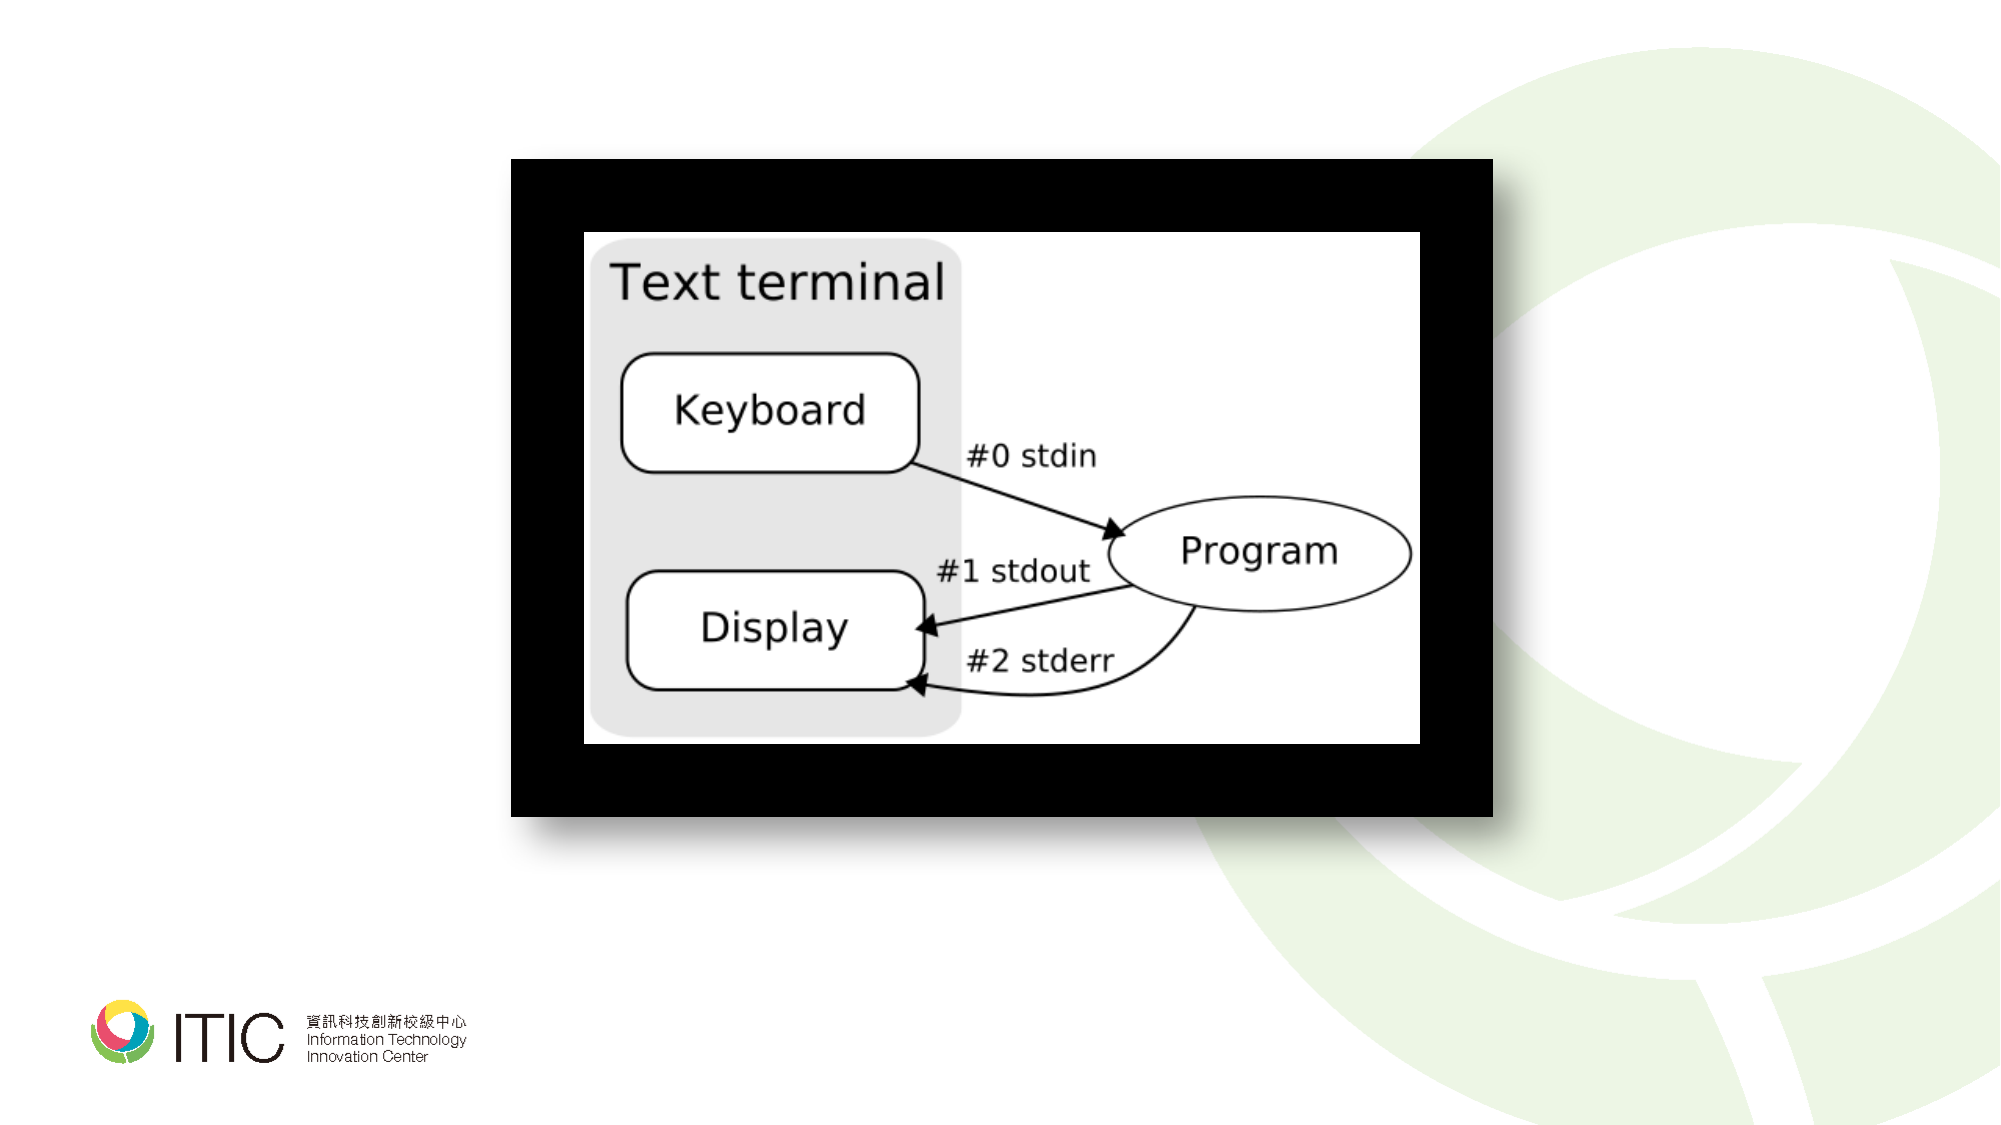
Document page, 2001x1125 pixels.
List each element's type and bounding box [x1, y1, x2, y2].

list [583, 231, 1420, 745]
picture [0, 0, 2001, 1125]
